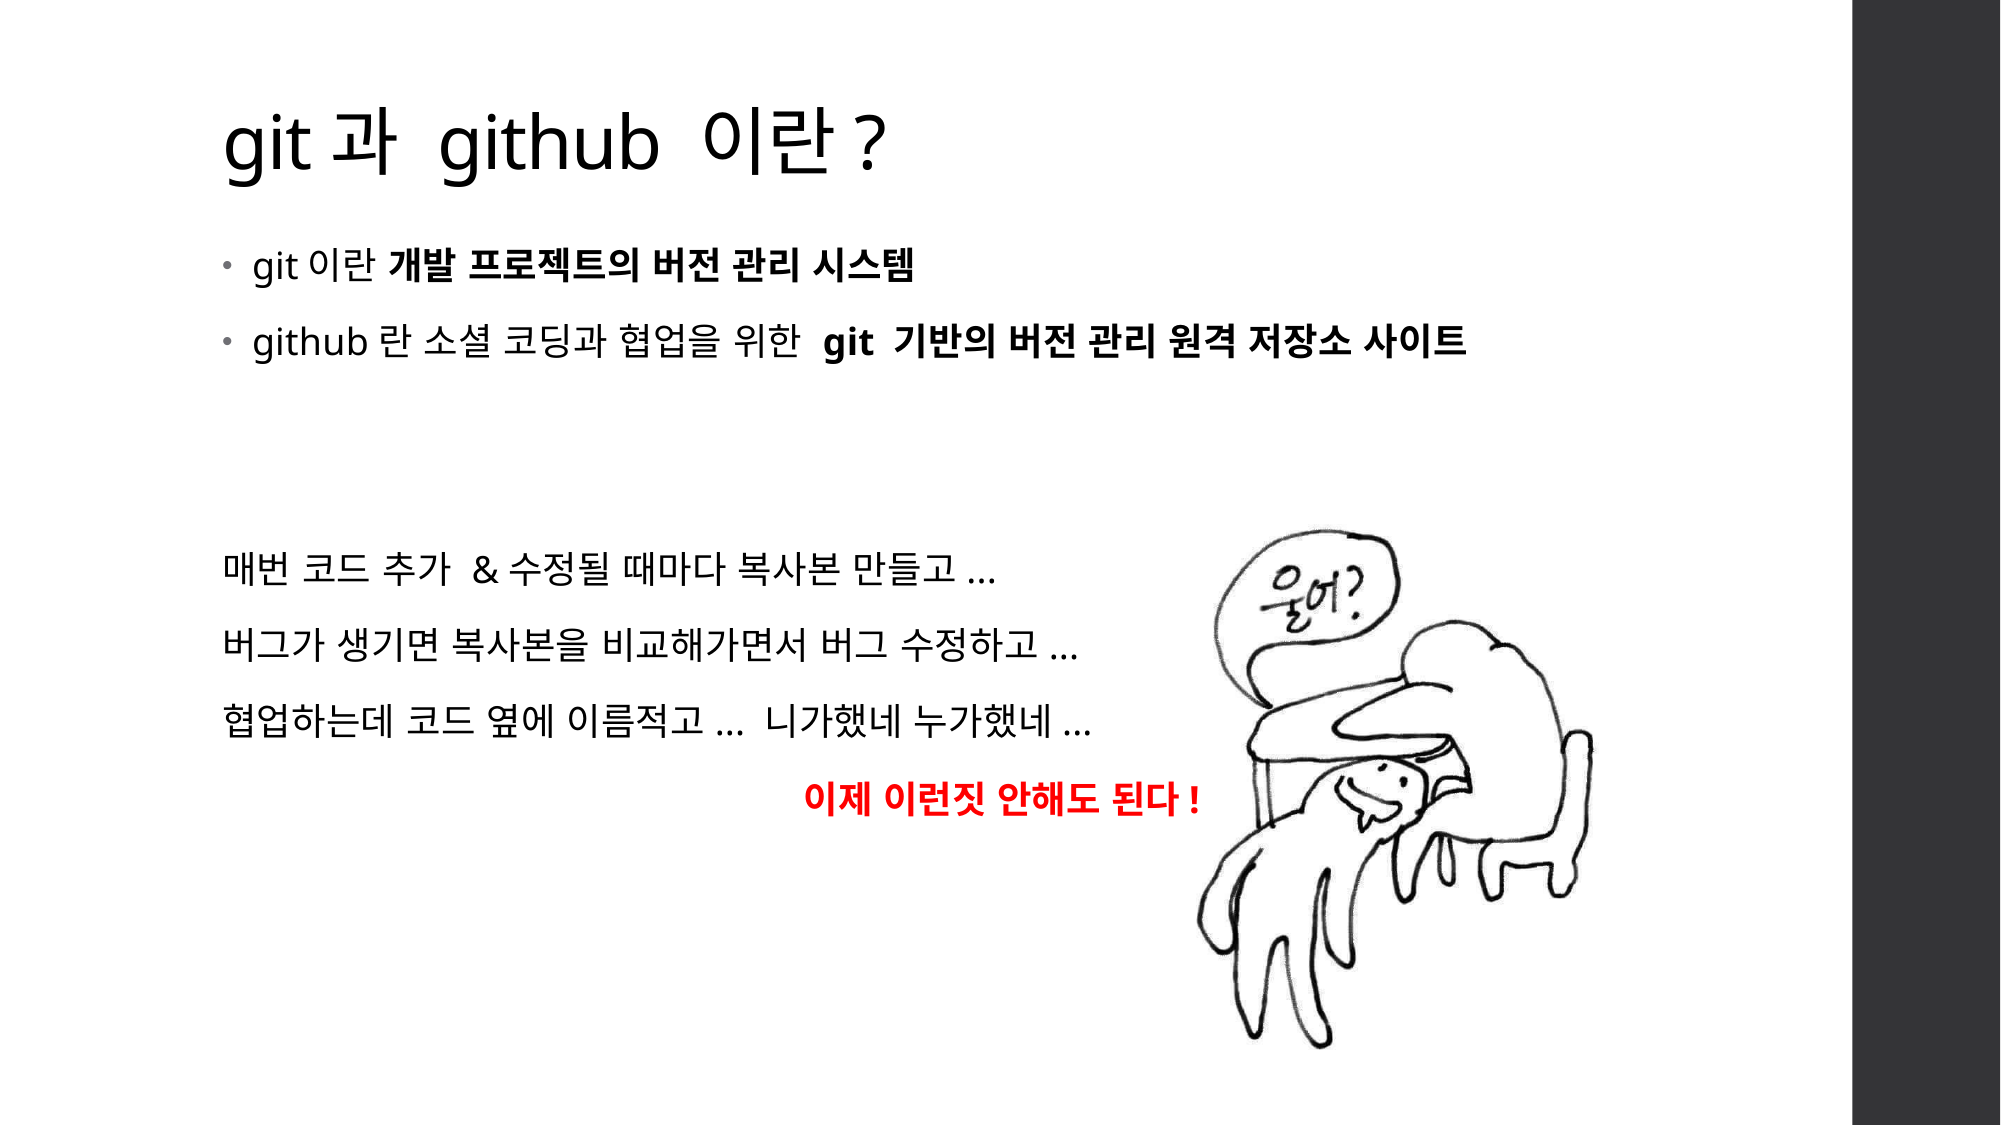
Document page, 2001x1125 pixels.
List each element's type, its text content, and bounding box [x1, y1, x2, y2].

text_box 이제 이런짓 안해도 된다! [789, 768, 1133, 828]
picture [1140, 513, 1643, 1084]
title git과 github 이란? [206, 60, 1797, 193]
list git이란 개발 프로젝트의 버전 관리 시스템 github란 소셜 코딩과 협업을 위한 git 기반의 버전 관리 원격 저장소 사이트 매번 코드 추가 &수정될 때마다 복사본 만들고... 버그가 생기면 복사본을 비교해가면서 버그 수정하고... 협업하는데 코드 옆에 이름적고... 니가했네 누가했네... [206, 237, 1797, 1014]
